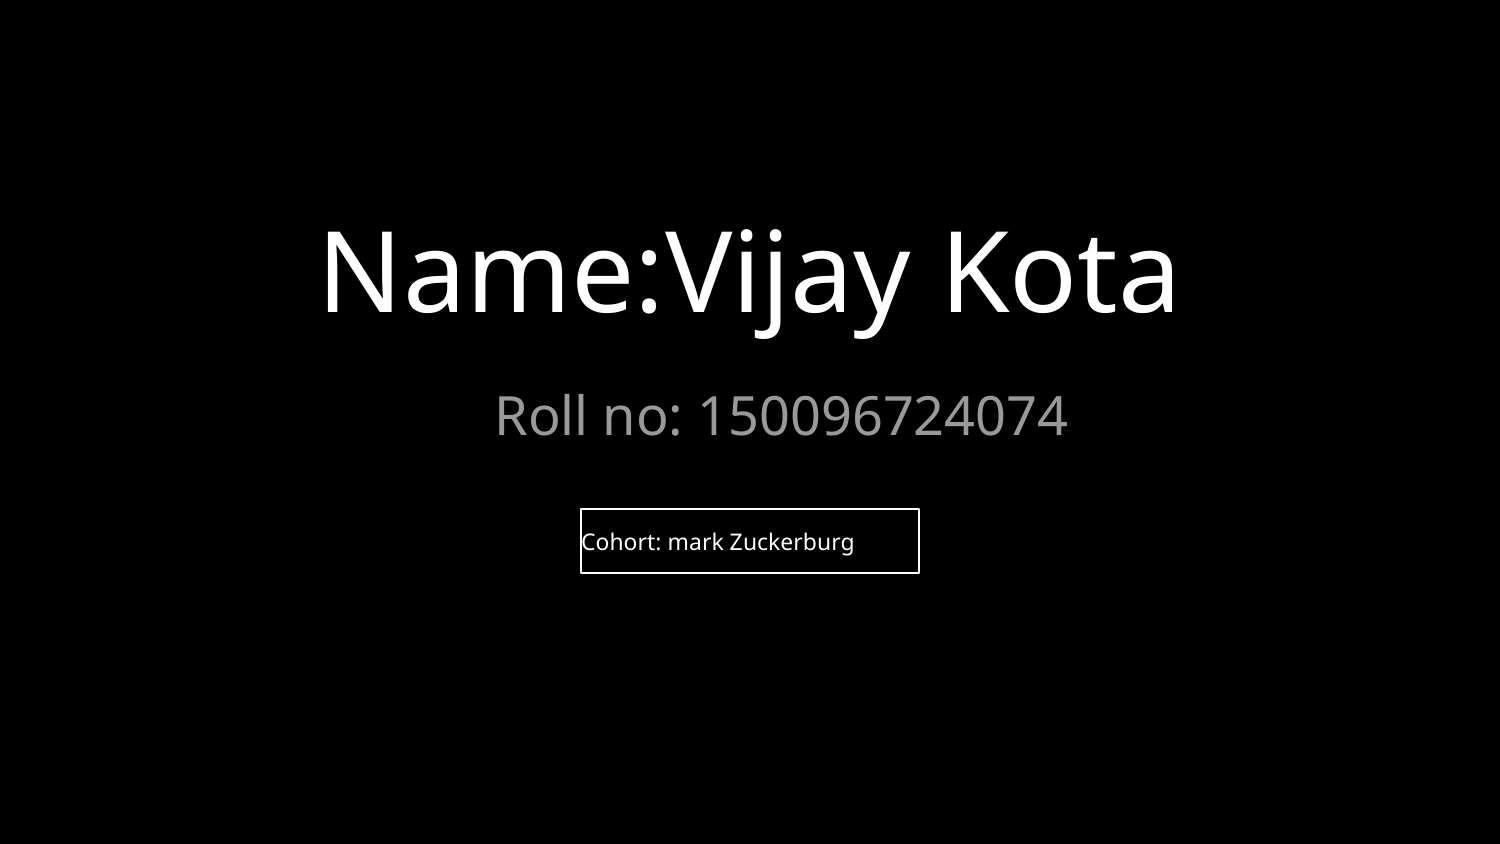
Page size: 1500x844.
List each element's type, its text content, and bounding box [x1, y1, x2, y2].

subtitle Roll no: 150096724074 [418, 366, 1146, 520]
list Cohort: mark Zuckerburg [580, 520, 920, 574]
title Name:Vijay Kota [103, 184, 1397, 471]
